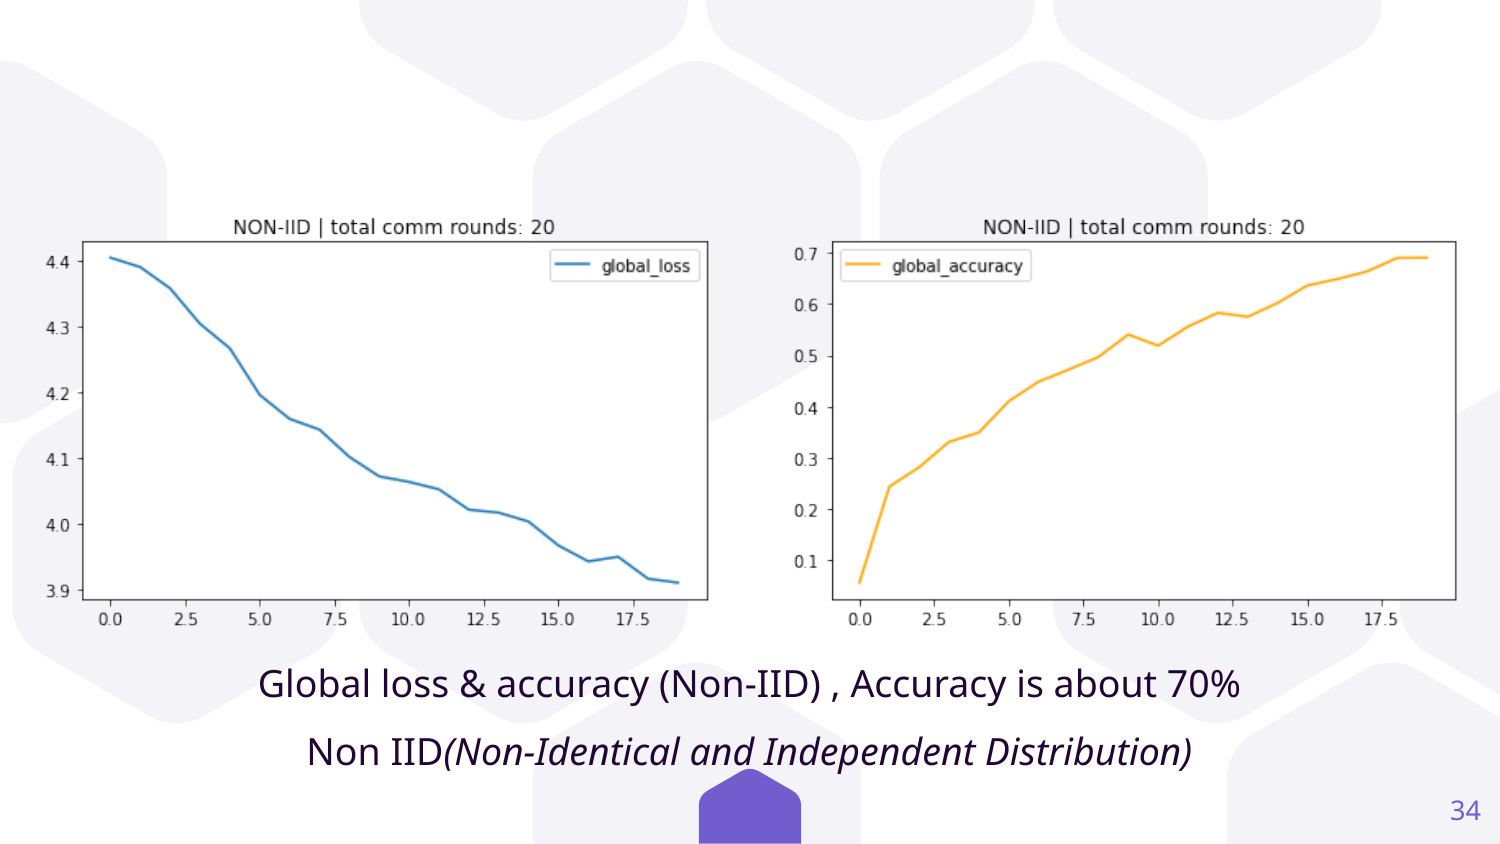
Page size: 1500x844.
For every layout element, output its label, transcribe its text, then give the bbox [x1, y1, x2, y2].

picture [33, 205, 1467, 639]
list Global loss & accuracy (Non-IID) , Accuracy is about 70% Non IID(Non-Identical and Independent Distribution) [140, 653, 1360, 844]
slide_number ‹#› [1391, 779, 1482, 844]
